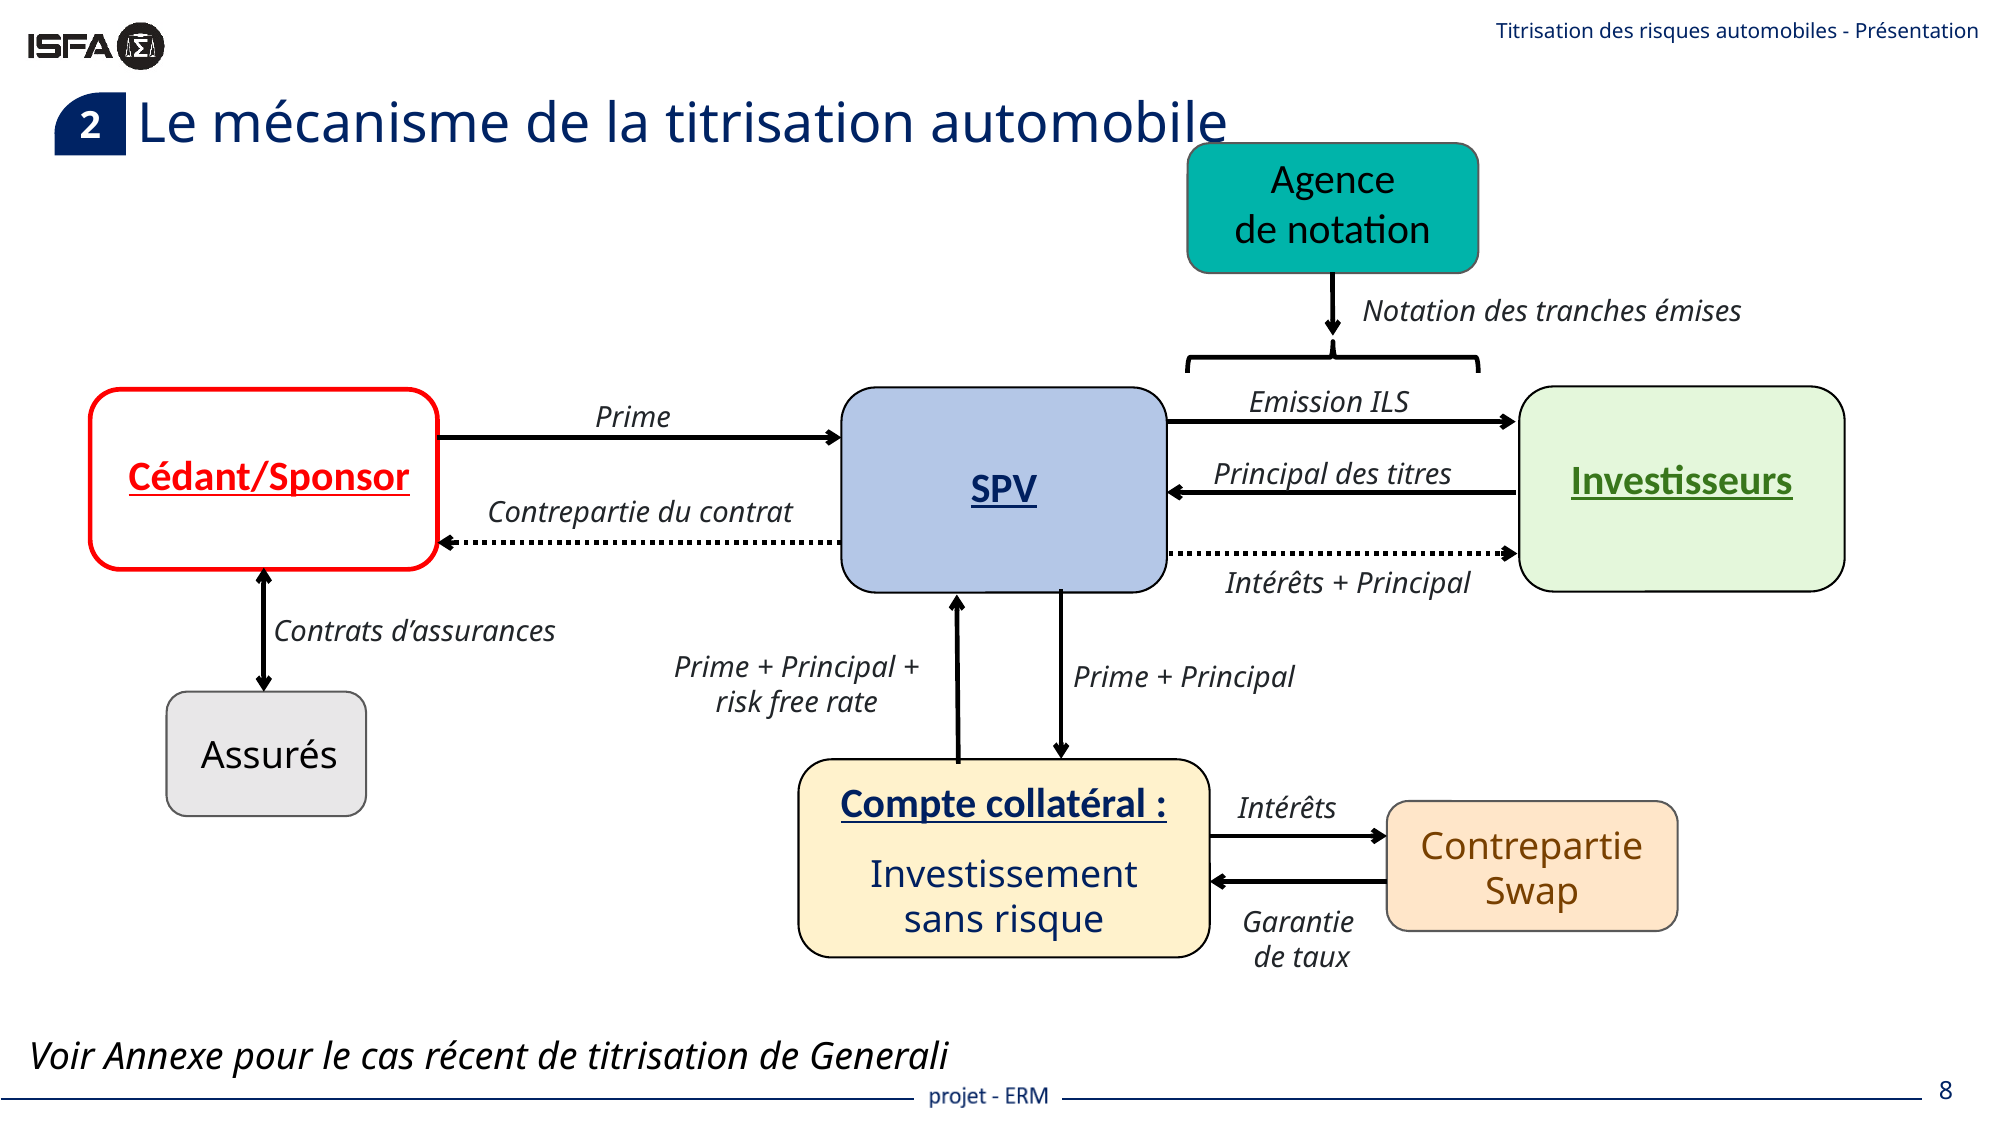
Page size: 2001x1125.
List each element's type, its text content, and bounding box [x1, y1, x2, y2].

slide_number 8 [1938, 1058, 2000, 1125]
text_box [89, 142, 1845, 982]
title Le mécanisme de la titrisation automobile [137, 87, 1871, 151]
picture [19, 11, 172, 79]
picture [914, 1085, 1062, 1110]
text_box 2 [52, 90, 129, 158]
text_box Voir Annexe pour le cas récent de titrisation de Generali [14, 1024, 1678, 1085]
footer Titrisation des risques automobiles - Présentation [140, 0, 2000, 48]
